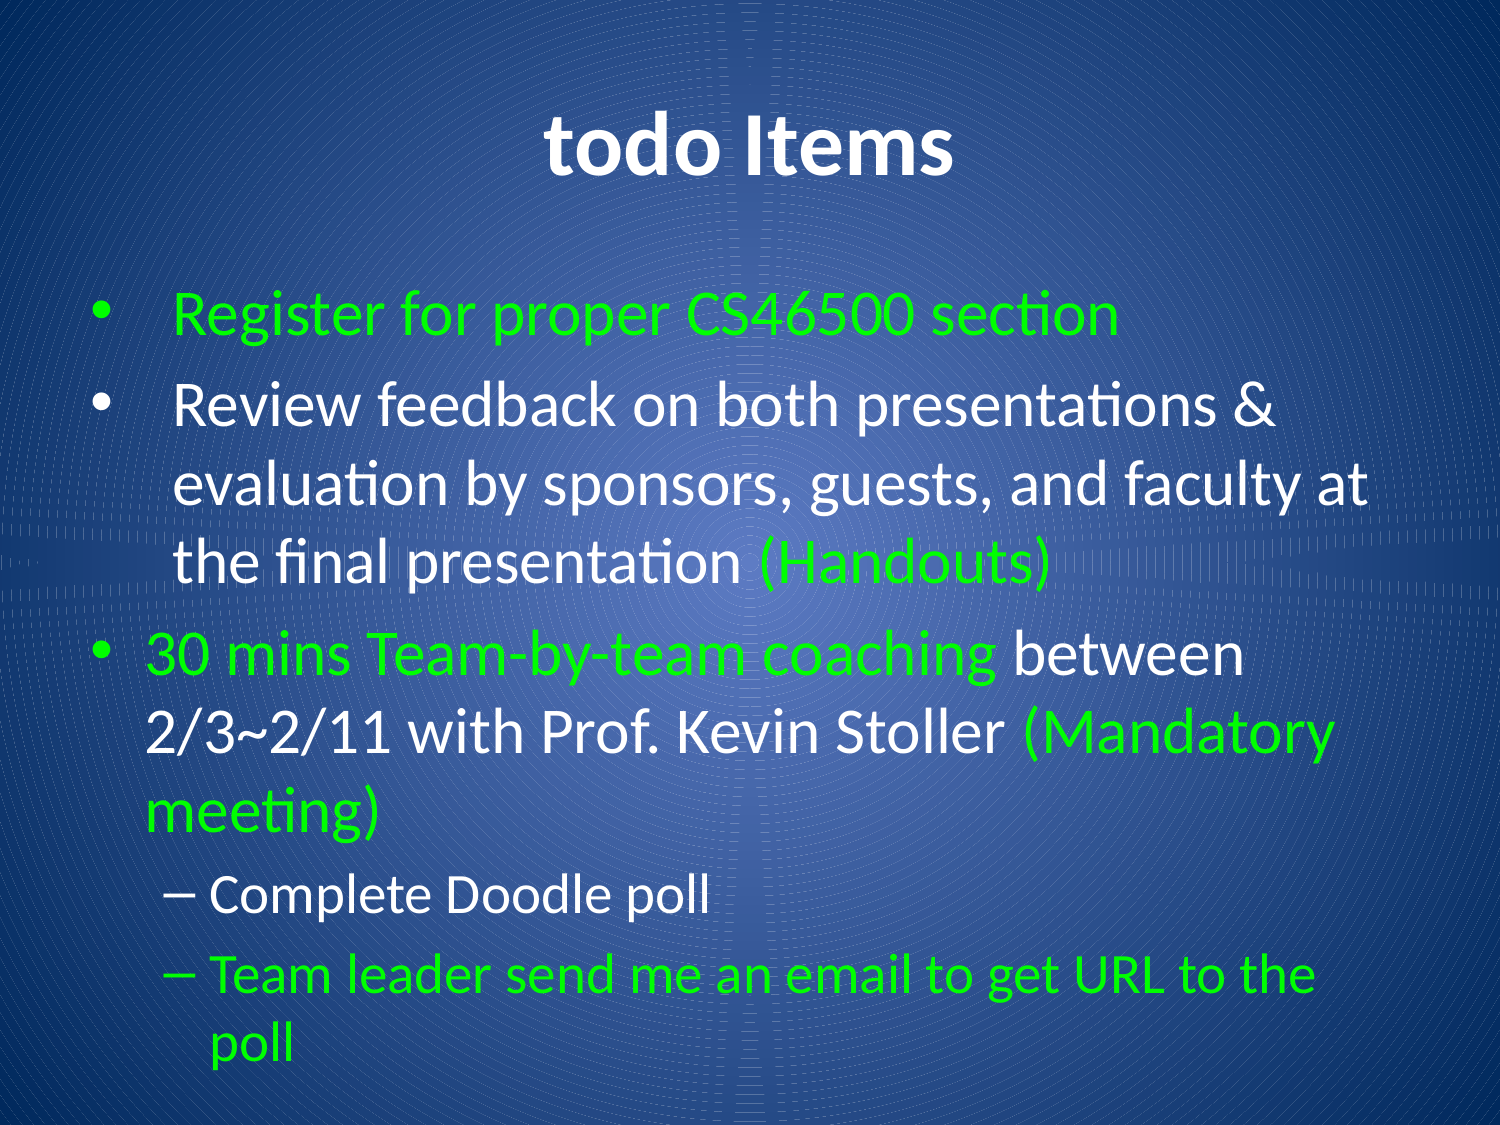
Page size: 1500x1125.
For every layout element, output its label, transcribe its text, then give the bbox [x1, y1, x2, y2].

title todo Items [75, 45, 1425, 233]
list Register for proper CS46500 section Review feedback on both presentations & evaluation by sponsors, guests, and faculty at the final presentation (Handouts) 30 mins Team-by-team coaching between 2/3~2/11 with Prof. Kevin Stoller (Mandatory meeting) Complete Doodle poll Team leader send me an email to get URL to the poll [75, 262, 1425, 1088]
